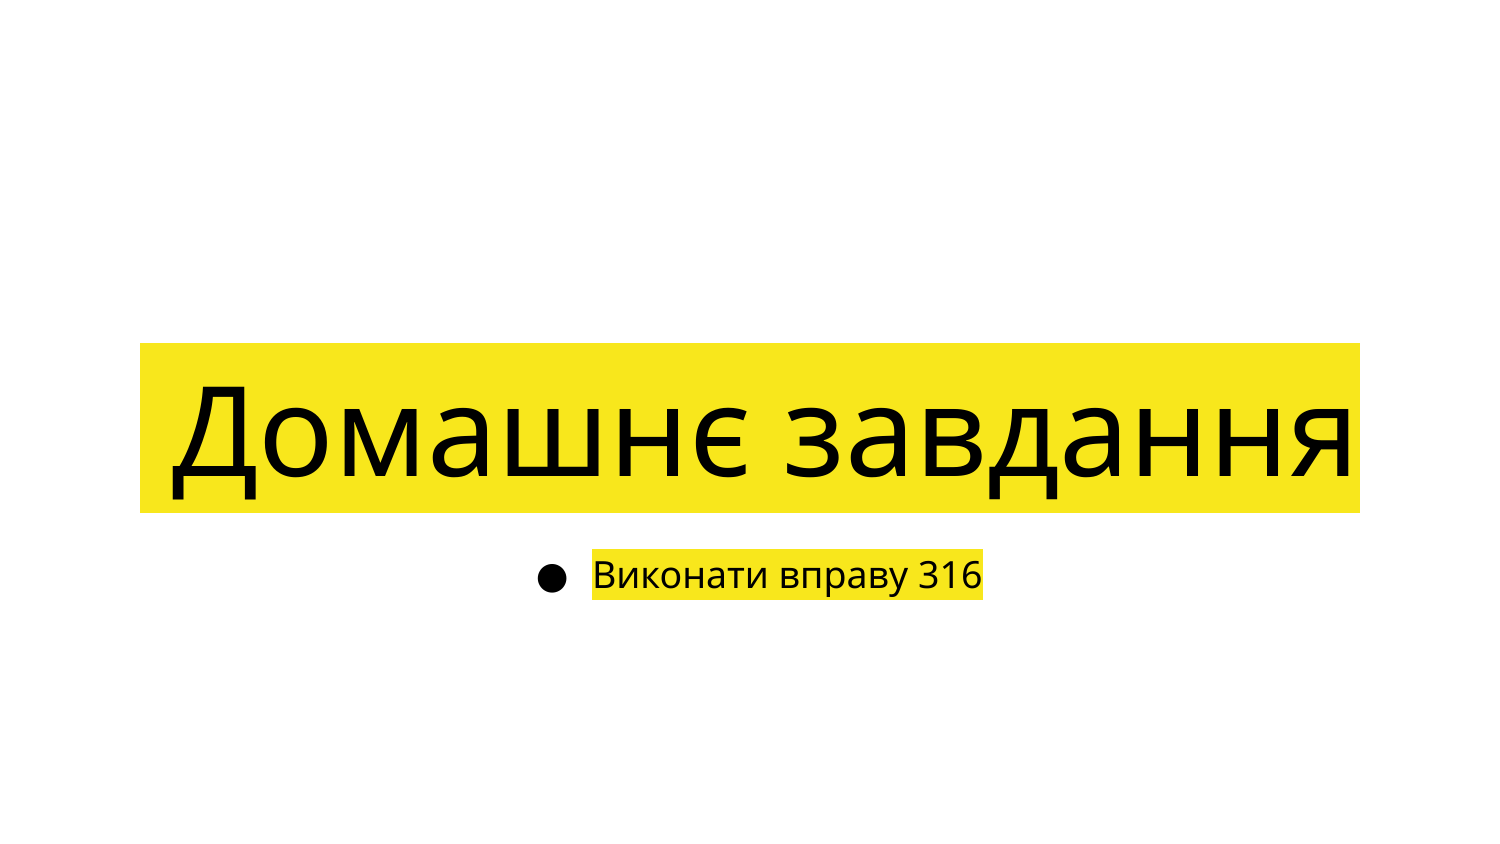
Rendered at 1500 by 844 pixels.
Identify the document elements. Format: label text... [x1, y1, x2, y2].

title Домашнє завдання [51, 164, 1449, 517]
list Виконати вправу 316 [51, 529, 1449, 743]
